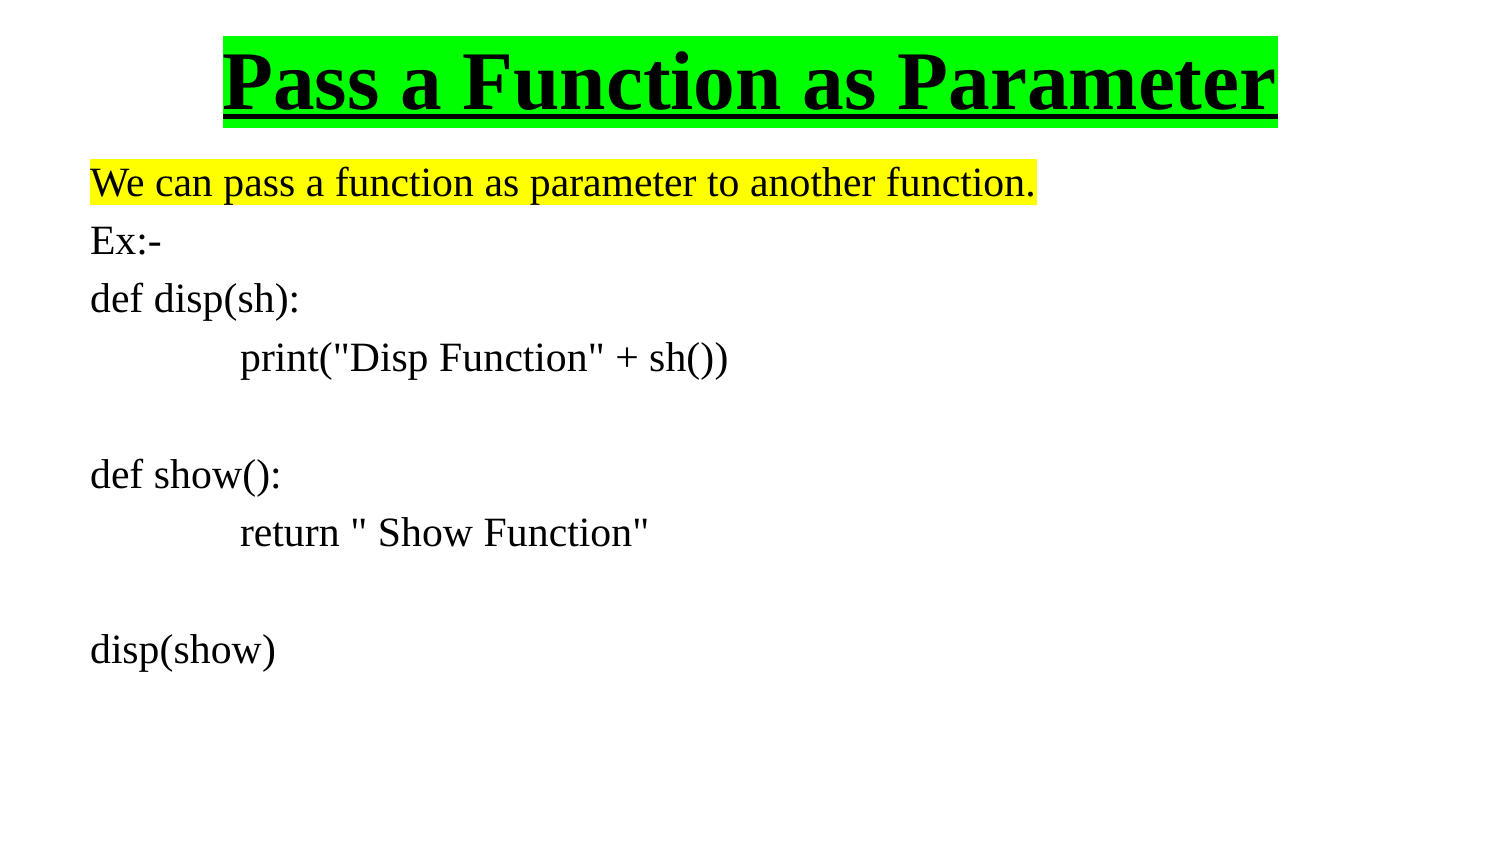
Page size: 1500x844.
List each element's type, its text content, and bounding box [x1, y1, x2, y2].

list We can pass a function as parameter to another function. Ex:- def disp(sh): print("Disp Function" + sh()) def show(): return " Show Function" disp(show) [75, 146, 1425, 760]
title Pass a Function as Parameter [75, 6, 1425, 146]
